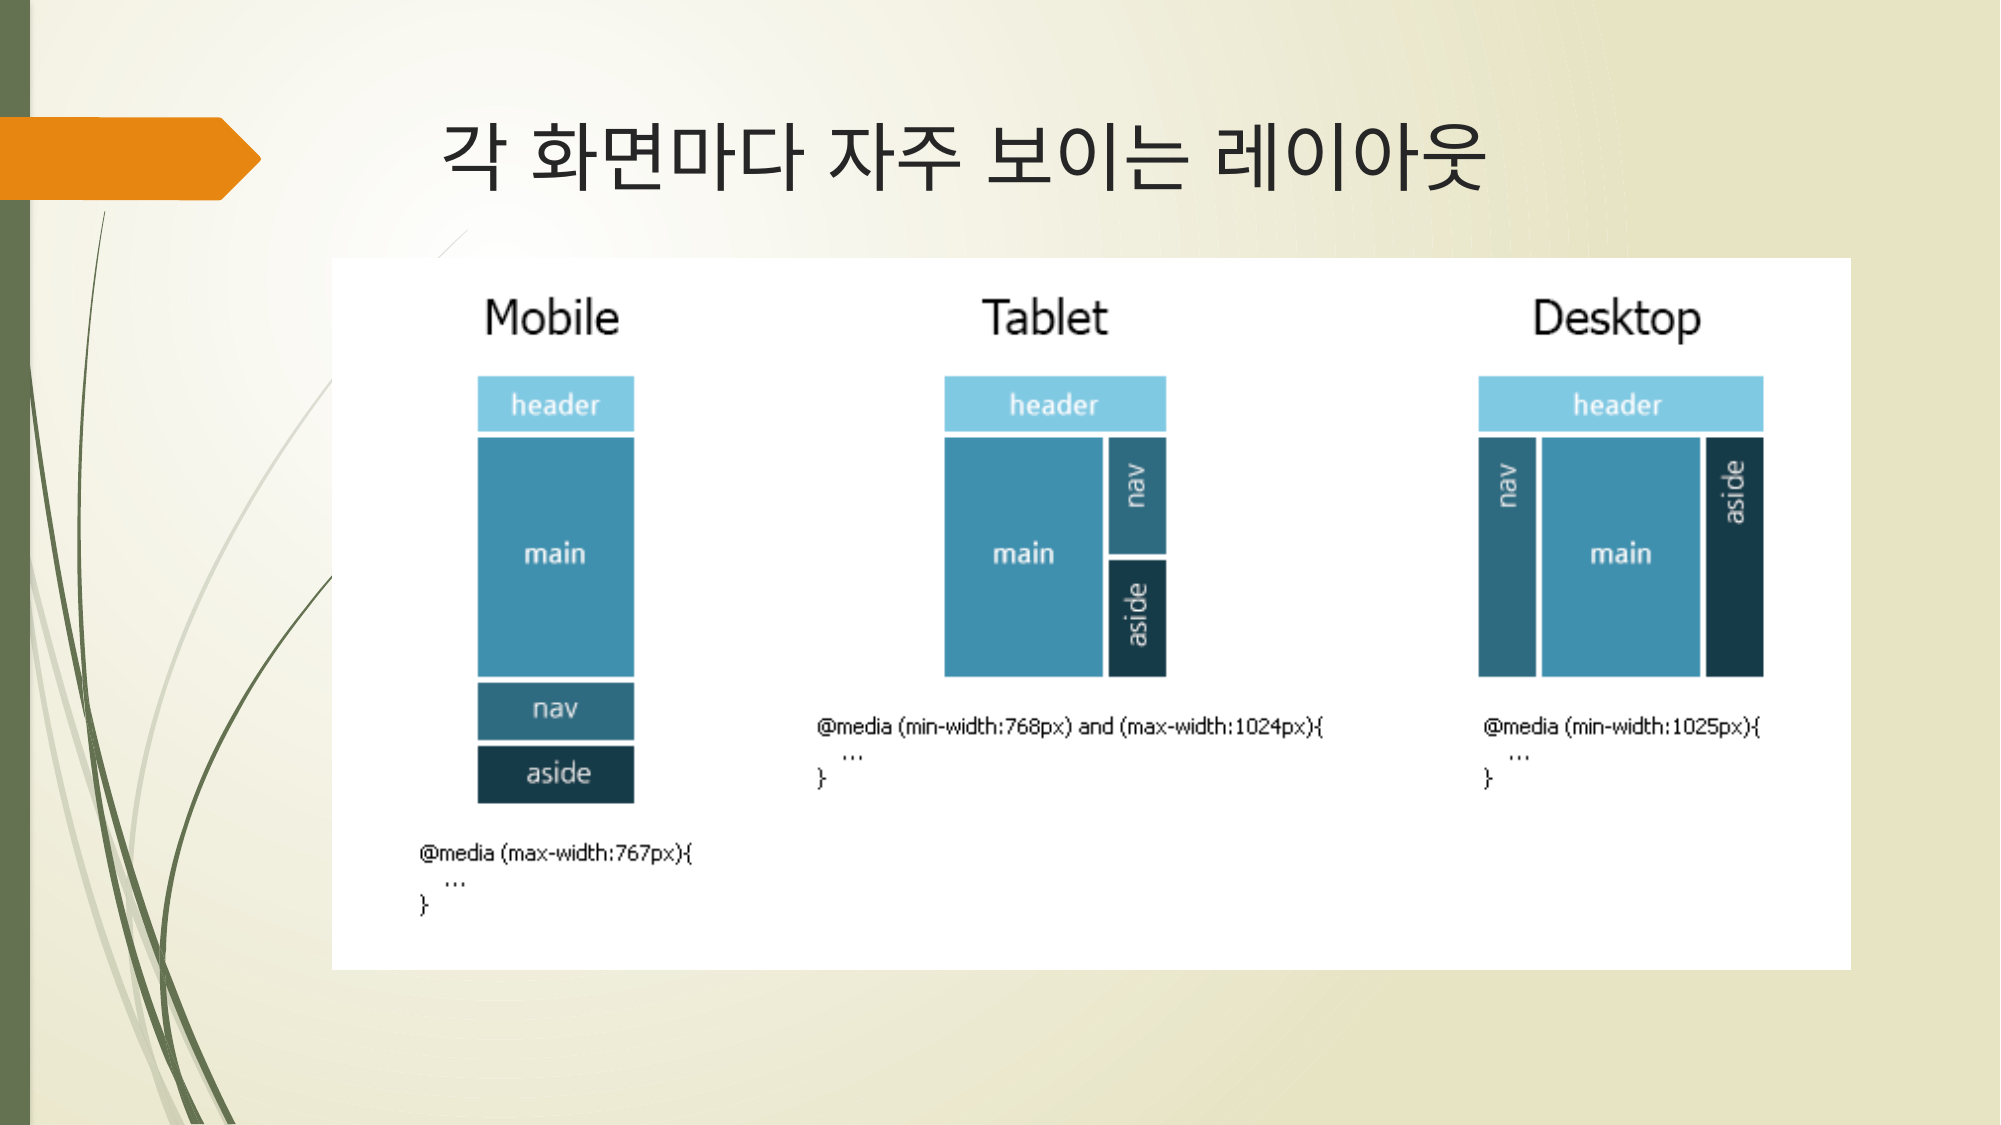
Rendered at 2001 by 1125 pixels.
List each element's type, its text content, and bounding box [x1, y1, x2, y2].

picture [332, 258, 1851, 970]
title 각 화면마다 자주 보이는 레이아웃 [425, 102, 1888, 313]
